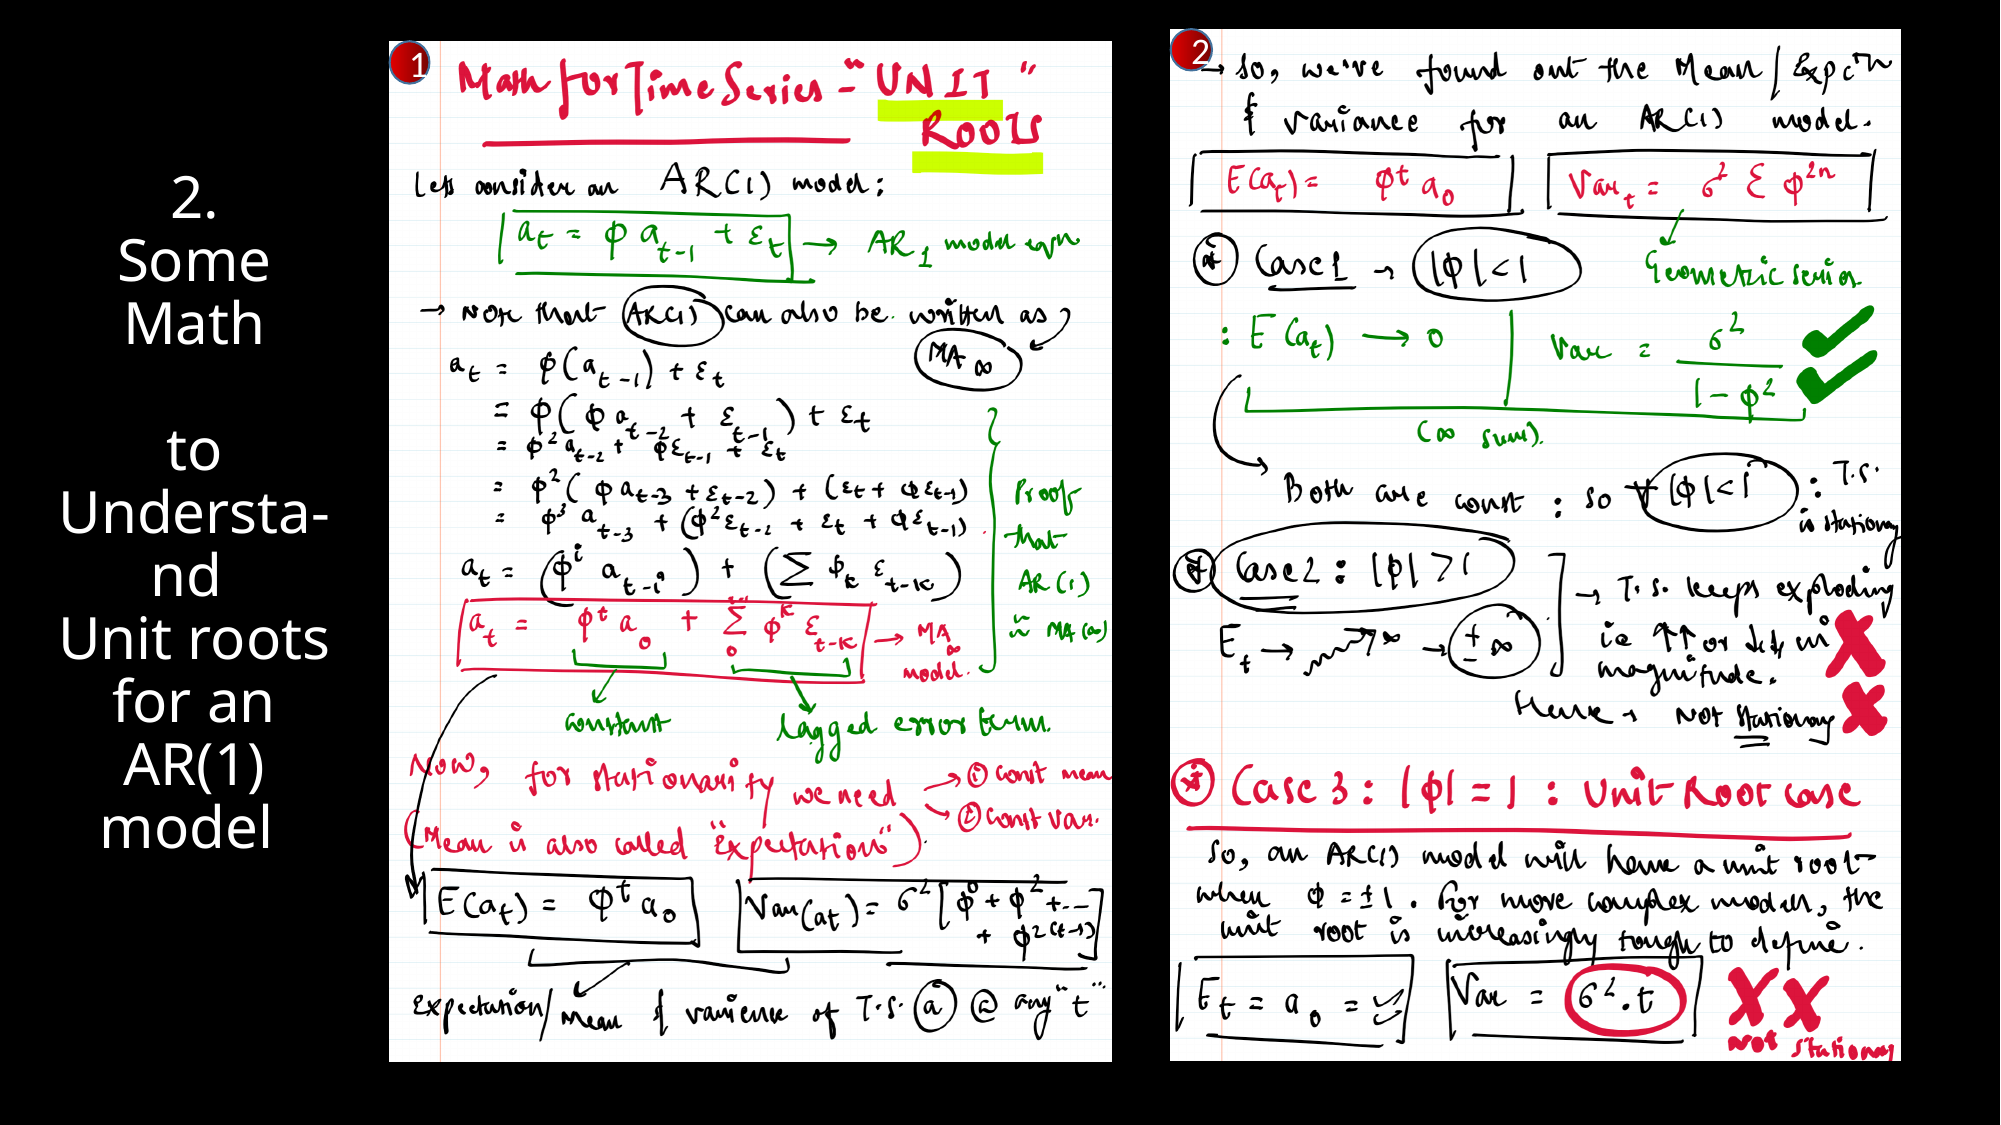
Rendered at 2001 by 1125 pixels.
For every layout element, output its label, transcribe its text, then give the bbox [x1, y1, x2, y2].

text_box 2. Some Math to Understa-nd Unit roots for an AR(1) model [24, 370, 365, 589]
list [389, 41, 1112, 1062]
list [1170, 29, 1901, 1061]
